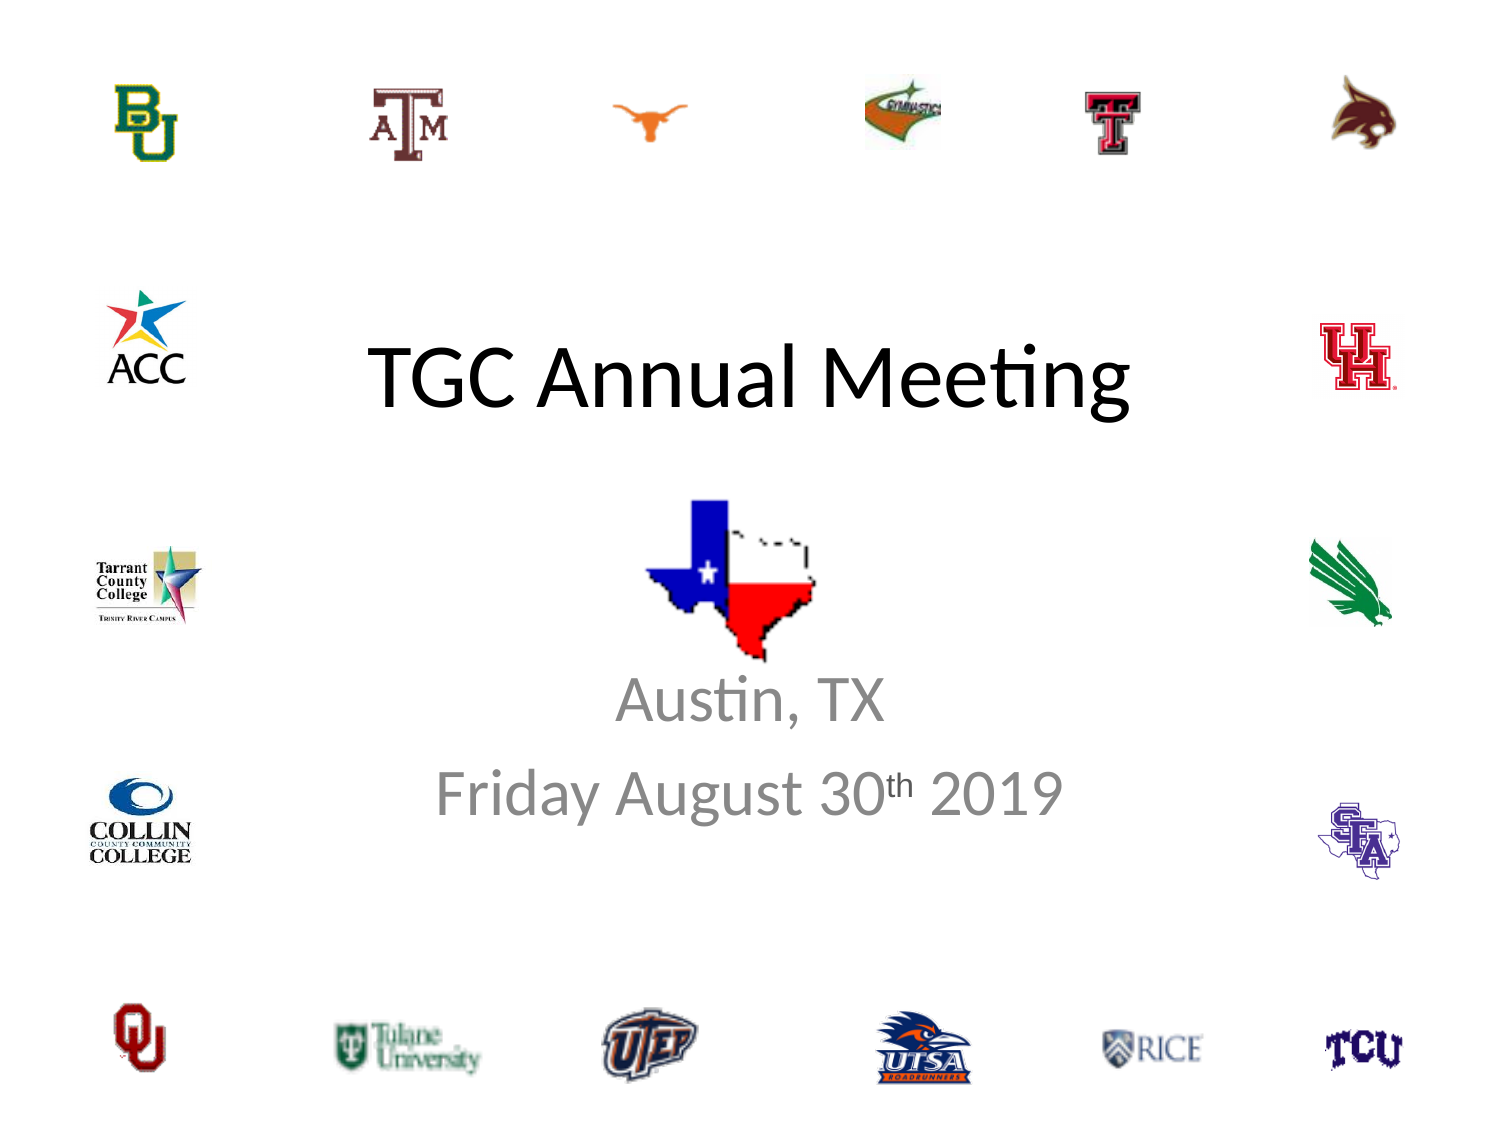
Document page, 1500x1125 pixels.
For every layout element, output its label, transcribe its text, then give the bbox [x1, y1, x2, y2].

picture [871, 1006, 977, 1088]
picture [1316, 799, 1401, 885]
title TGC Annual Meeting [112, 249, 1388, 492]
subtitle Austin, TX Friday August 30th 2019 [225, 647, 1275, 888]
picture [639, 485, 829, 676]
picture [331, 1018, 486, 1081]
picture [1326, 74, 1402, 151]
picture [95, 285, 197, 388]
picture [1100, 1028, 1206, 1071]
picture [1324, 1029, 1404, 1071]
picture [113, 84, 180, 162]
picture [80, 546, 212, 626]
picture [1074, 84, 1154, 164]
picture [1309, 537, 1392, 628]
picture [1312, 314, 1406, 399]
picture [76, 771, 203, 876]
picture [369, 87, 449, 164]
picture [598, 997, 703, 1091]
picture [611, 84, 690, 164]
picture [112, 999, 168, 1076]
picture [865, 74, 941, 151]
